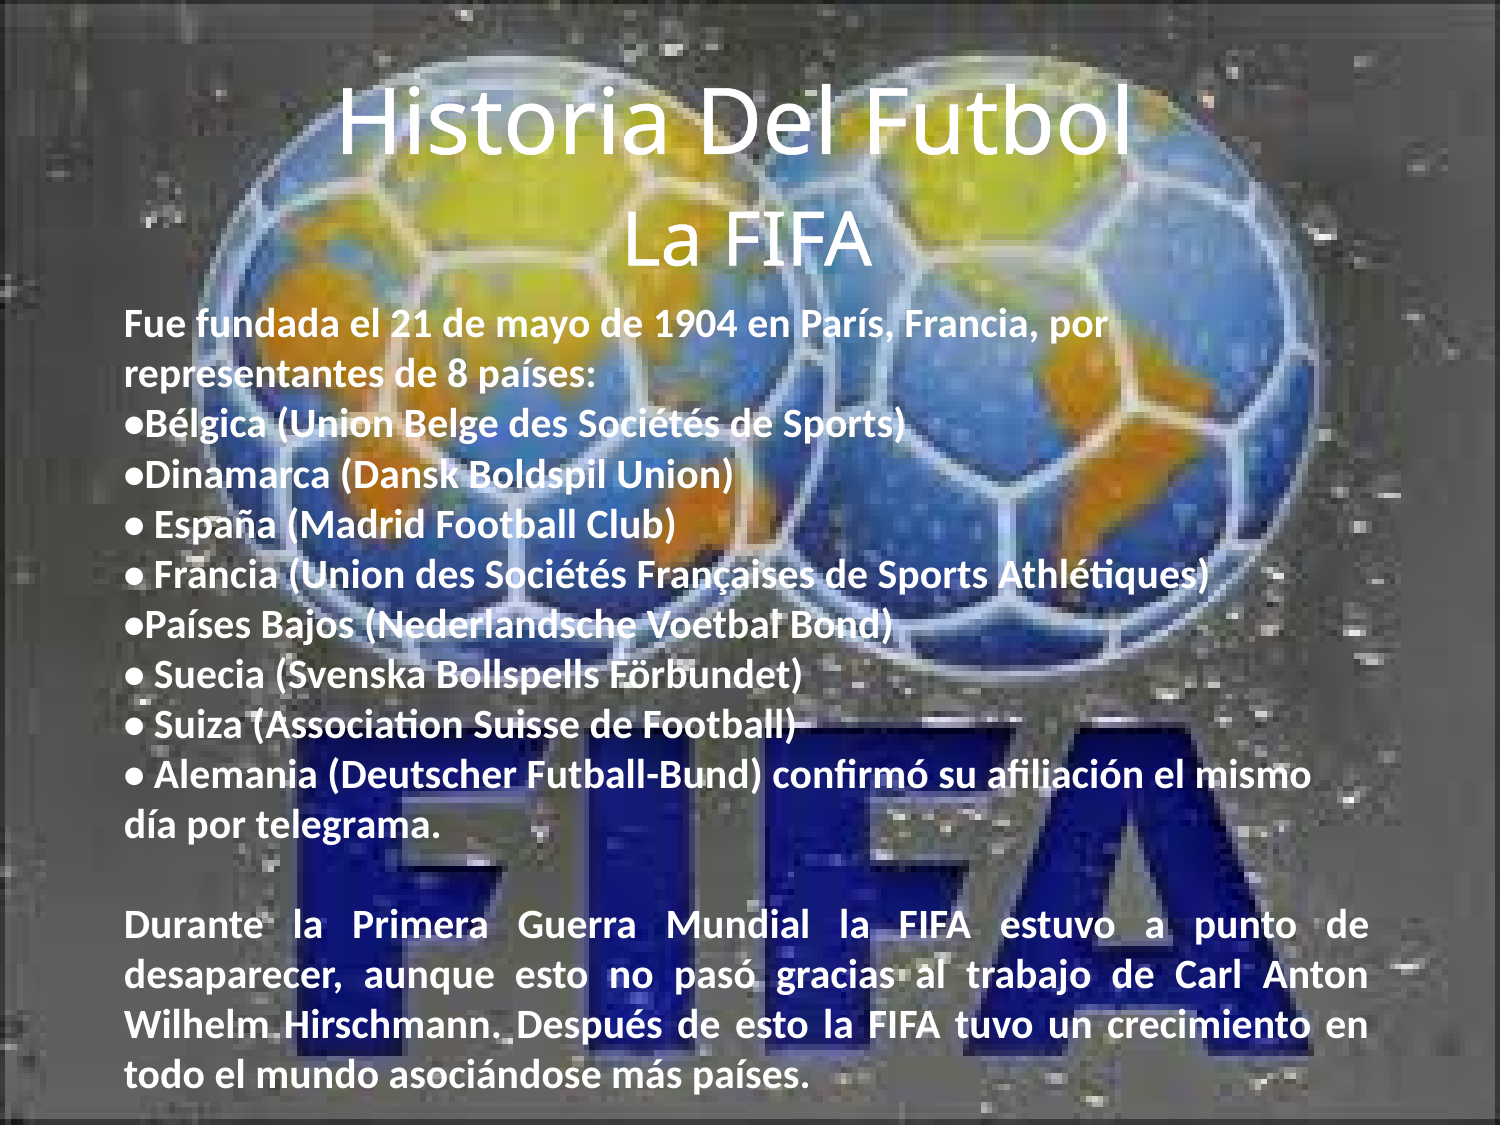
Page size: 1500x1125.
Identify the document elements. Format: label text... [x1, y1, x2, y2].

picture [0, 0, 1500, 1125]
text_box La FIFA [606, 182, 888, 288]
text_box Historia Del Futbol [319, 54, 1174, 180]
text_box Fue fundada el 21 de mayo de 1904 en París, Francia, por representantes de 8 países: •Bélgica (Union Belge des Sociétés de Sports) •Dinamarca (Dansk Boldspil Union) • España (Madrid Football Club) • Francia (Union des Sociétés Françaises de Sports Athlétiques) •Países Bajos (Nederlandsche Voetbal Bond) • Suecia (Svenska Bollspells Förbundet) • Suiza (Association Suisse de Football) • Alemania (Deutscher Futball-Bund) confirmó su afiliación el mismo día por telegrama. Durante la Primera Guerra Mundial la FIFA estuvo a punto de desaparecer, aunque esto no pasó gracias al trabajo de Carl Anton Wilhelm Hirschmann. Después de esto la FIFA tuvo un crecimiento en todo el mundo asociándose más países. [109, 288, 1385, 1104]
